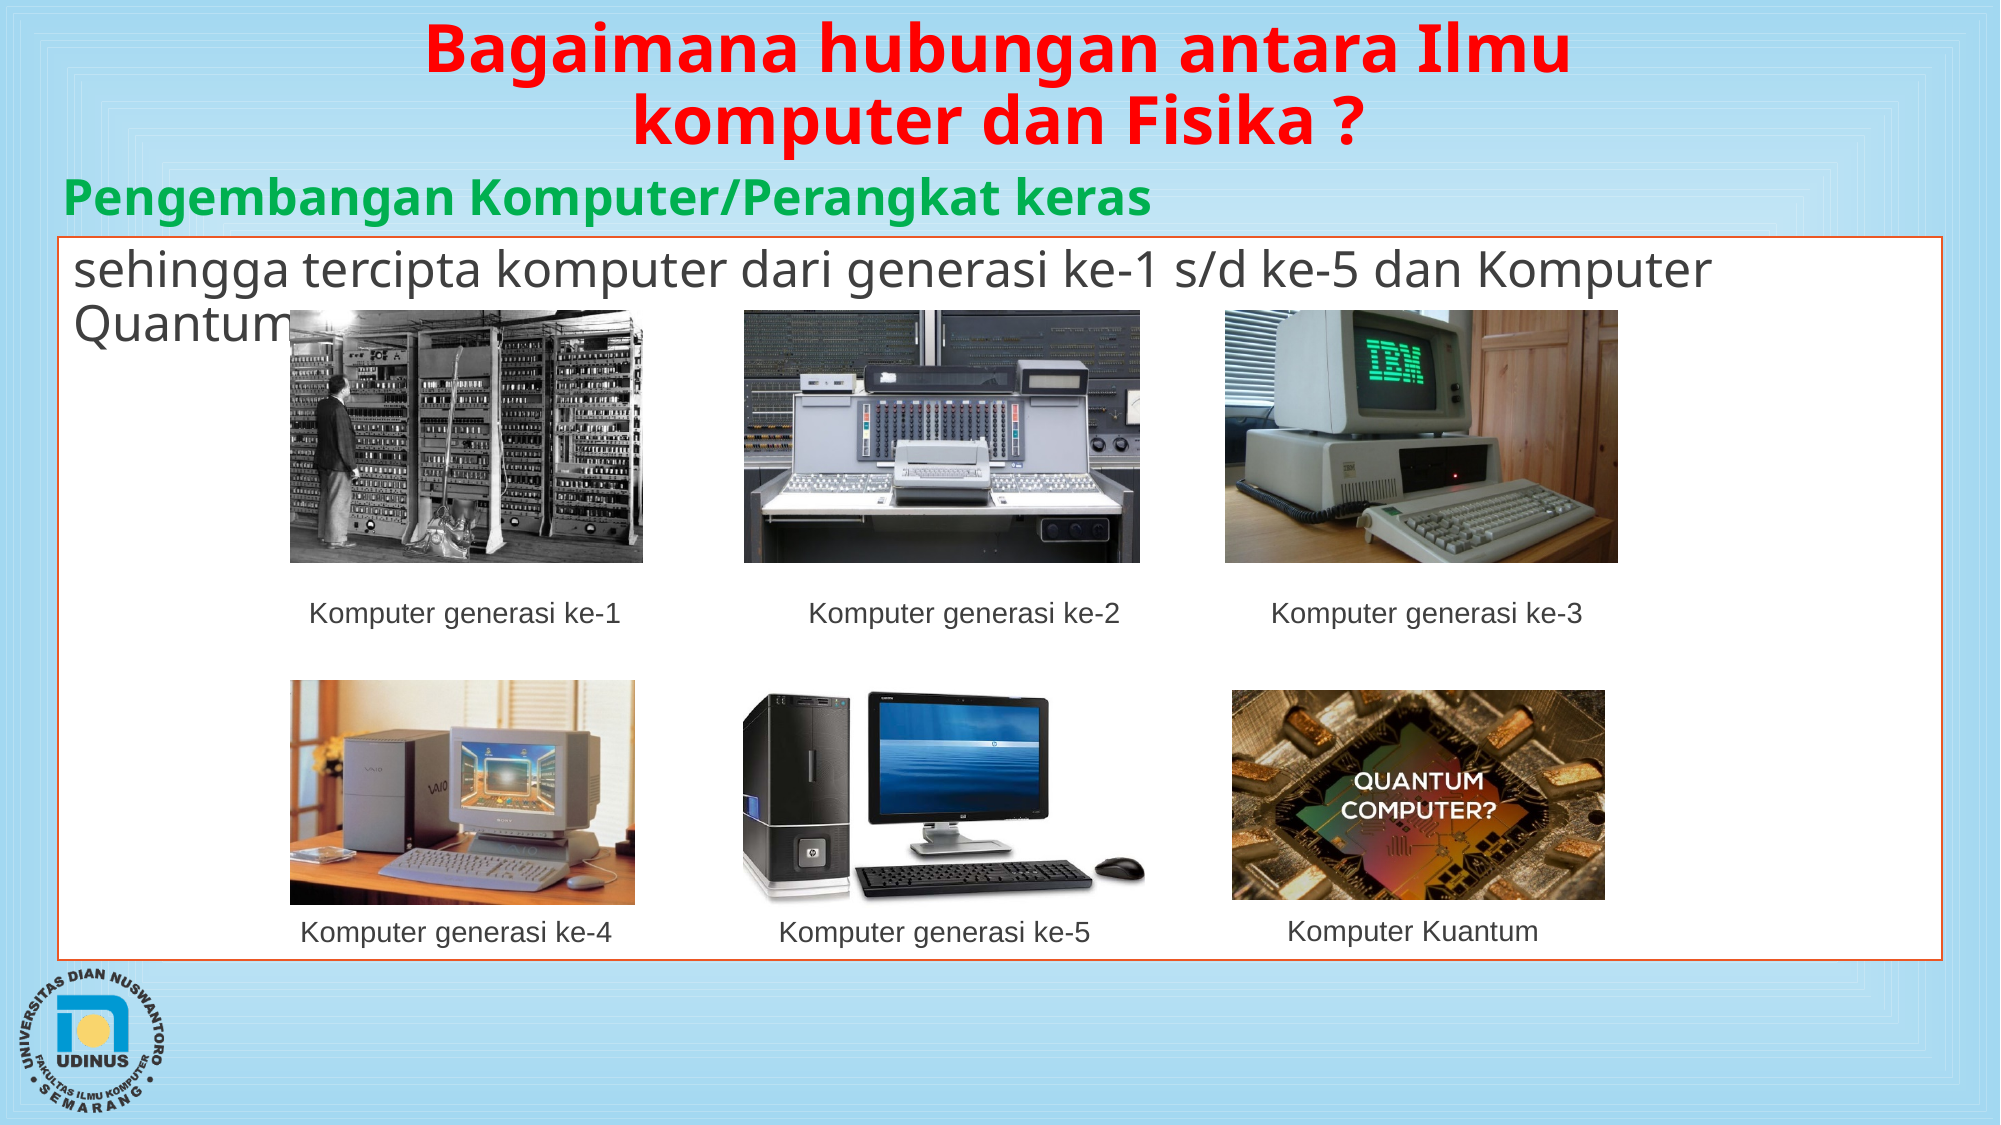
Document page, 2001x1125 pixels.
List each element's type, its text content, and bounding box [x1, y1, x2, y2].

picture [743, 682, 1145, 917]
text_box Komputer generasi ke-2 [793, 586, 1140, 637]
picture [0, 950, 211, 1125]
text_box Komputer generasi ke-3 [1255, 586, 1605, 637]
text_box Pengembangan Komputer/Perangkat keras [47, 130, 1528, 268]
text_box [405, 43, 1643, 181]
title Bagaimana hubungan antara Ilmu komputer dan Fisika ? [380, 18, 1618, 130]
picture [1225, 310, 1618, 563]
text_box [0, 0, 2000, 1125]
text_box Komputer generasi ke-1 [294, 586, 668, 637]
picture [290, 310, 643, 563]
picture [744, 310, 1140, 563]
picture [1232, 690, 1605, 900]
text_box Komputer Kuantum [1272, 904, 1565, 955]
text_box Komputer generasi ke-5 [763, 917, 1140, 956]
text_box Komputer generasi ke-4 [285, 905, 668, 956]
picture [290, 680, 635, 905]
list sehingga tercipta komputer dari generasi ke-1 s/d ke-5 dan Komputer Quantum [57, 236, 1943, 961]
